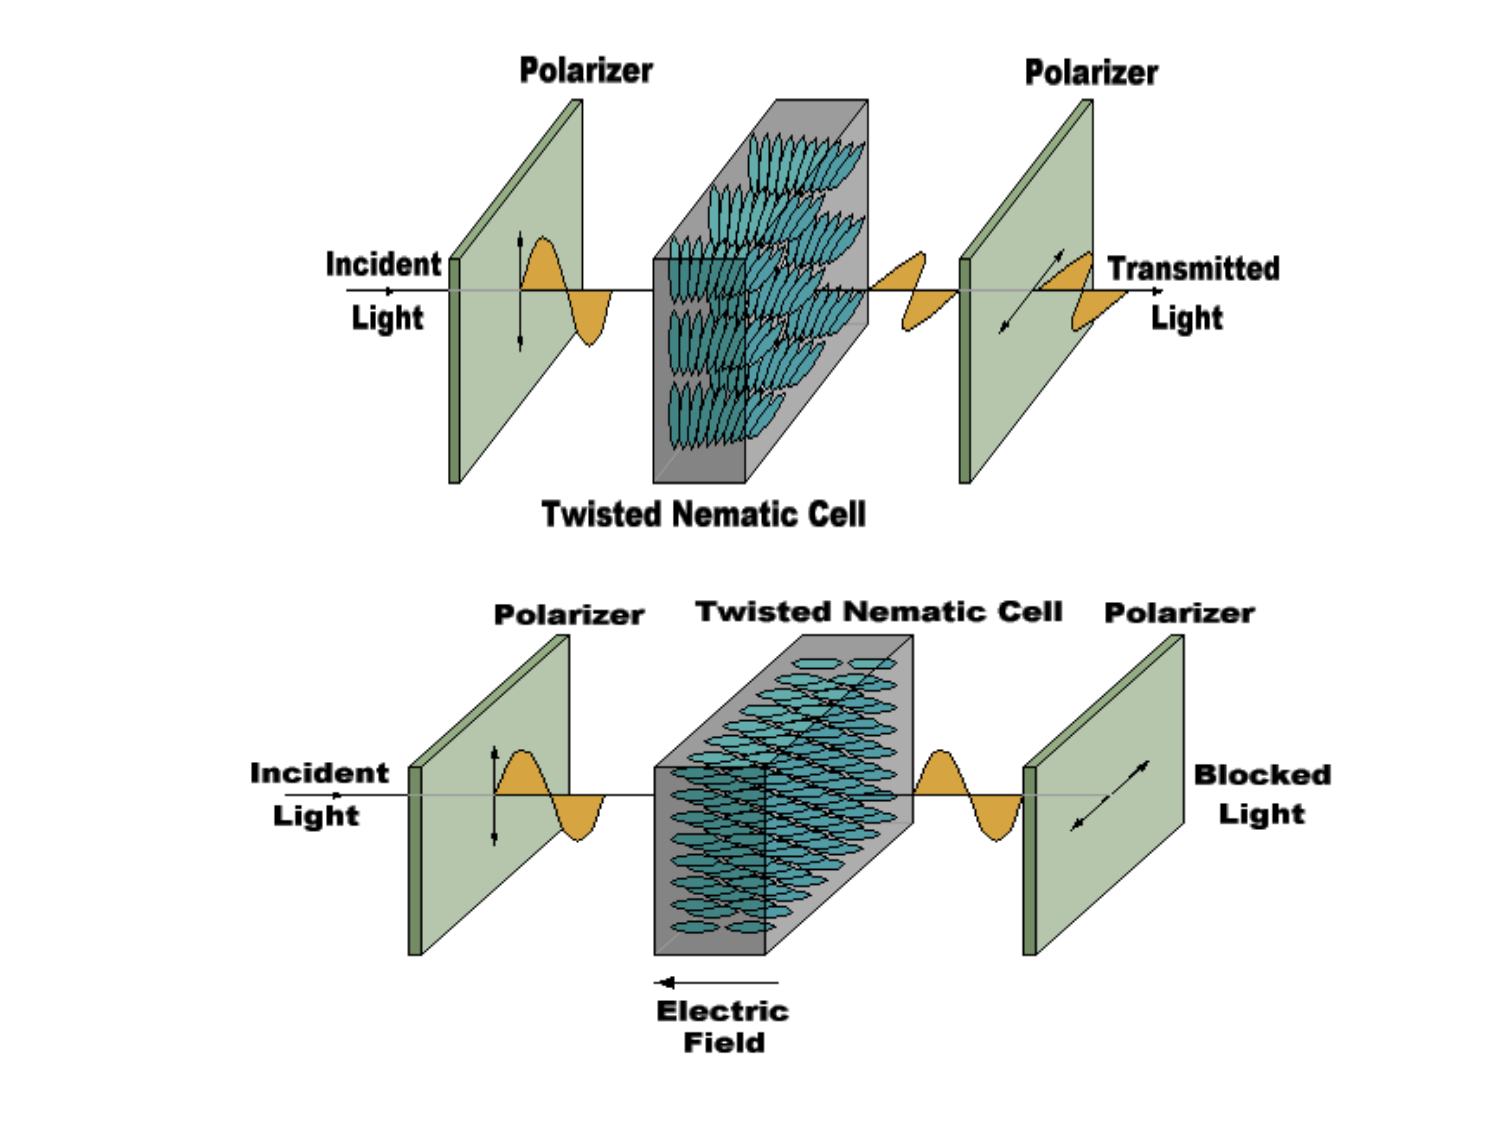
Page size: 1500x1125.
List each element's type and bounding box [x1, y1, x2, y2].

picture [199, 562, 1375, 1068]
picture [312, 12, 1288, 543]
